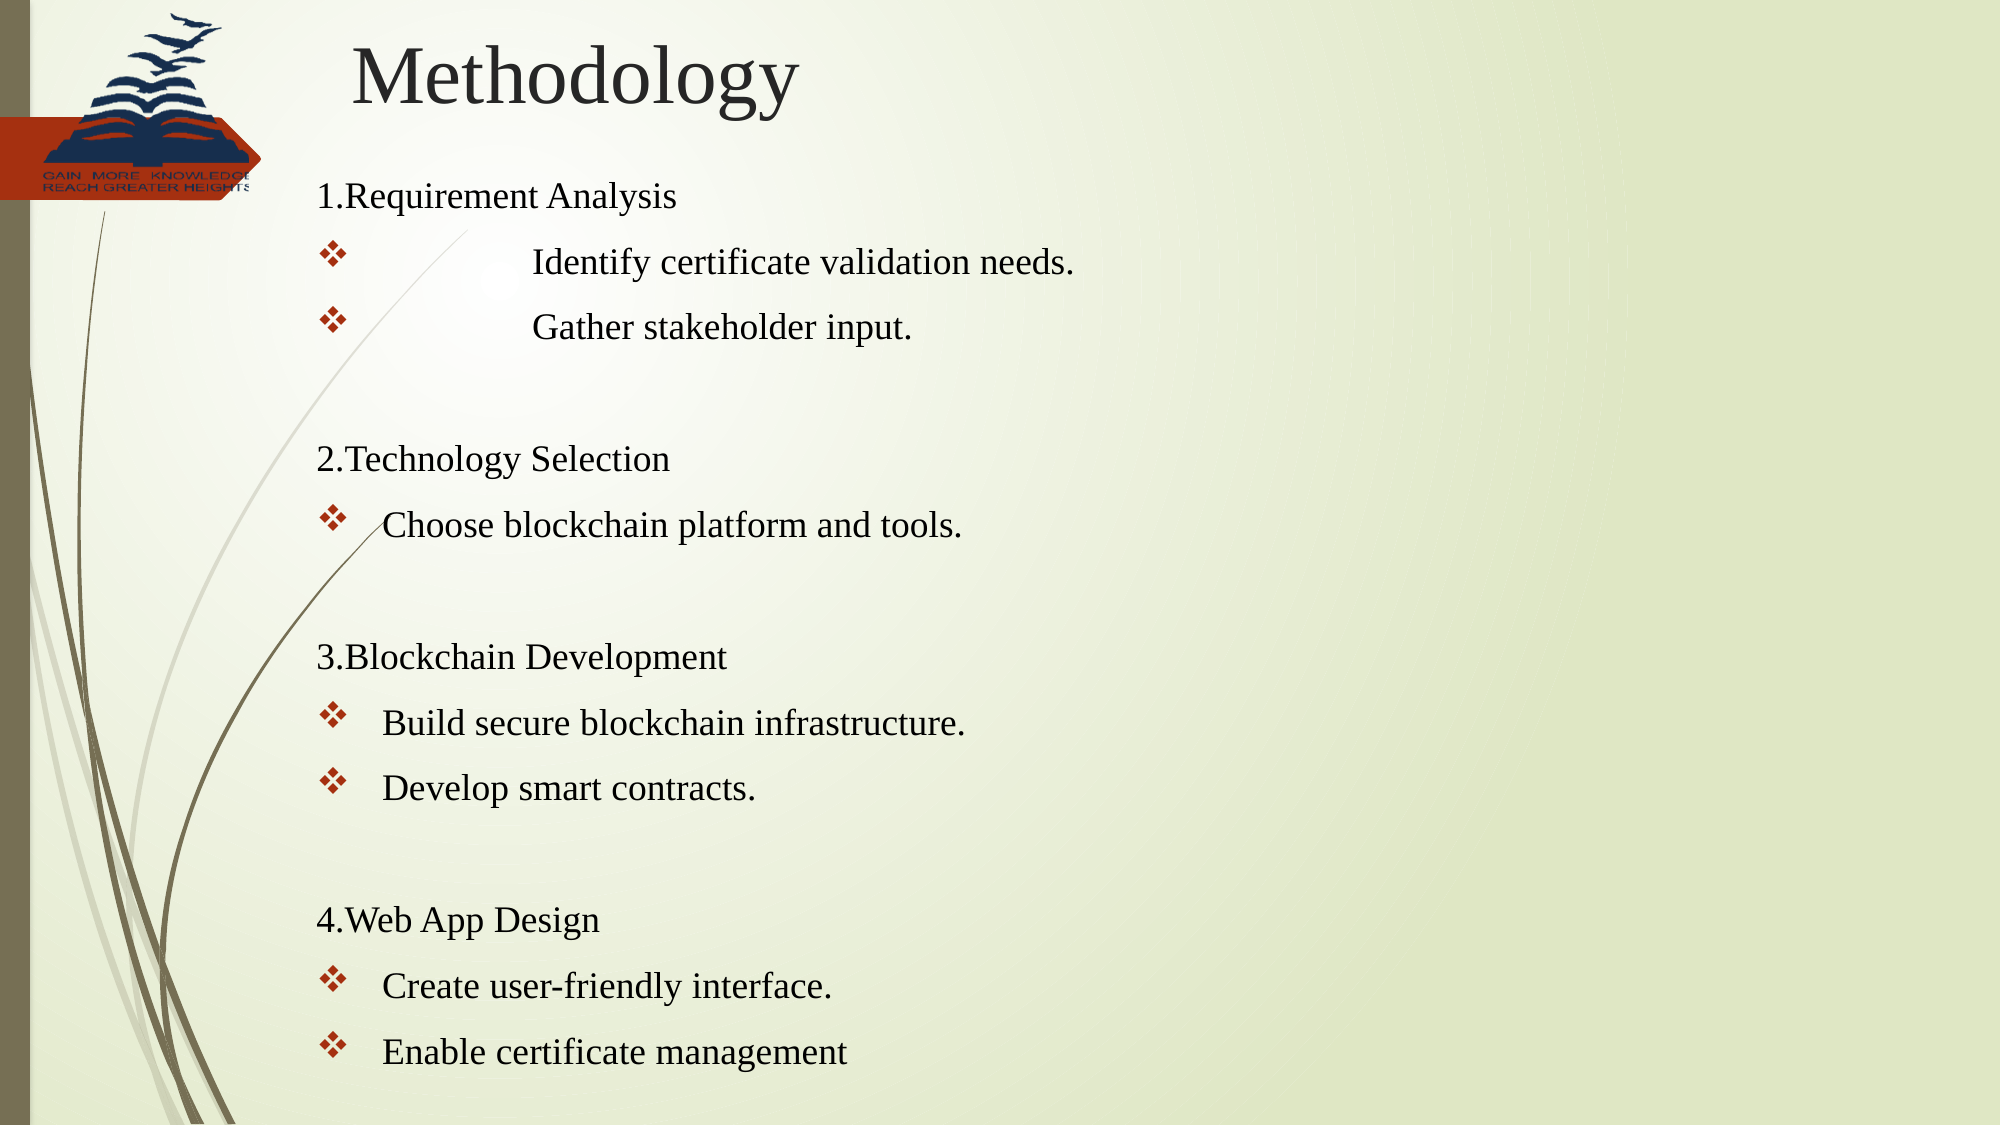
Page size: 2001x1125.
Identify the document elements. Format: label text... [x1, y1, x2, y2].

list 1.Requirement Analysis Identify certificate validation needs. Gather stakeholder input. 2.Technology Selection Choose blockchain platform and tools. 3.Blockchain Development Build secure blockchain infrastructure. Develop smart contracts. 4.Web App Design Create user-friendly interface. Enable certificate management [301, 163, 1904, 1066]
picture [43, 13, 249, 193]
title Methodology [336, 13, 1798, 163]
